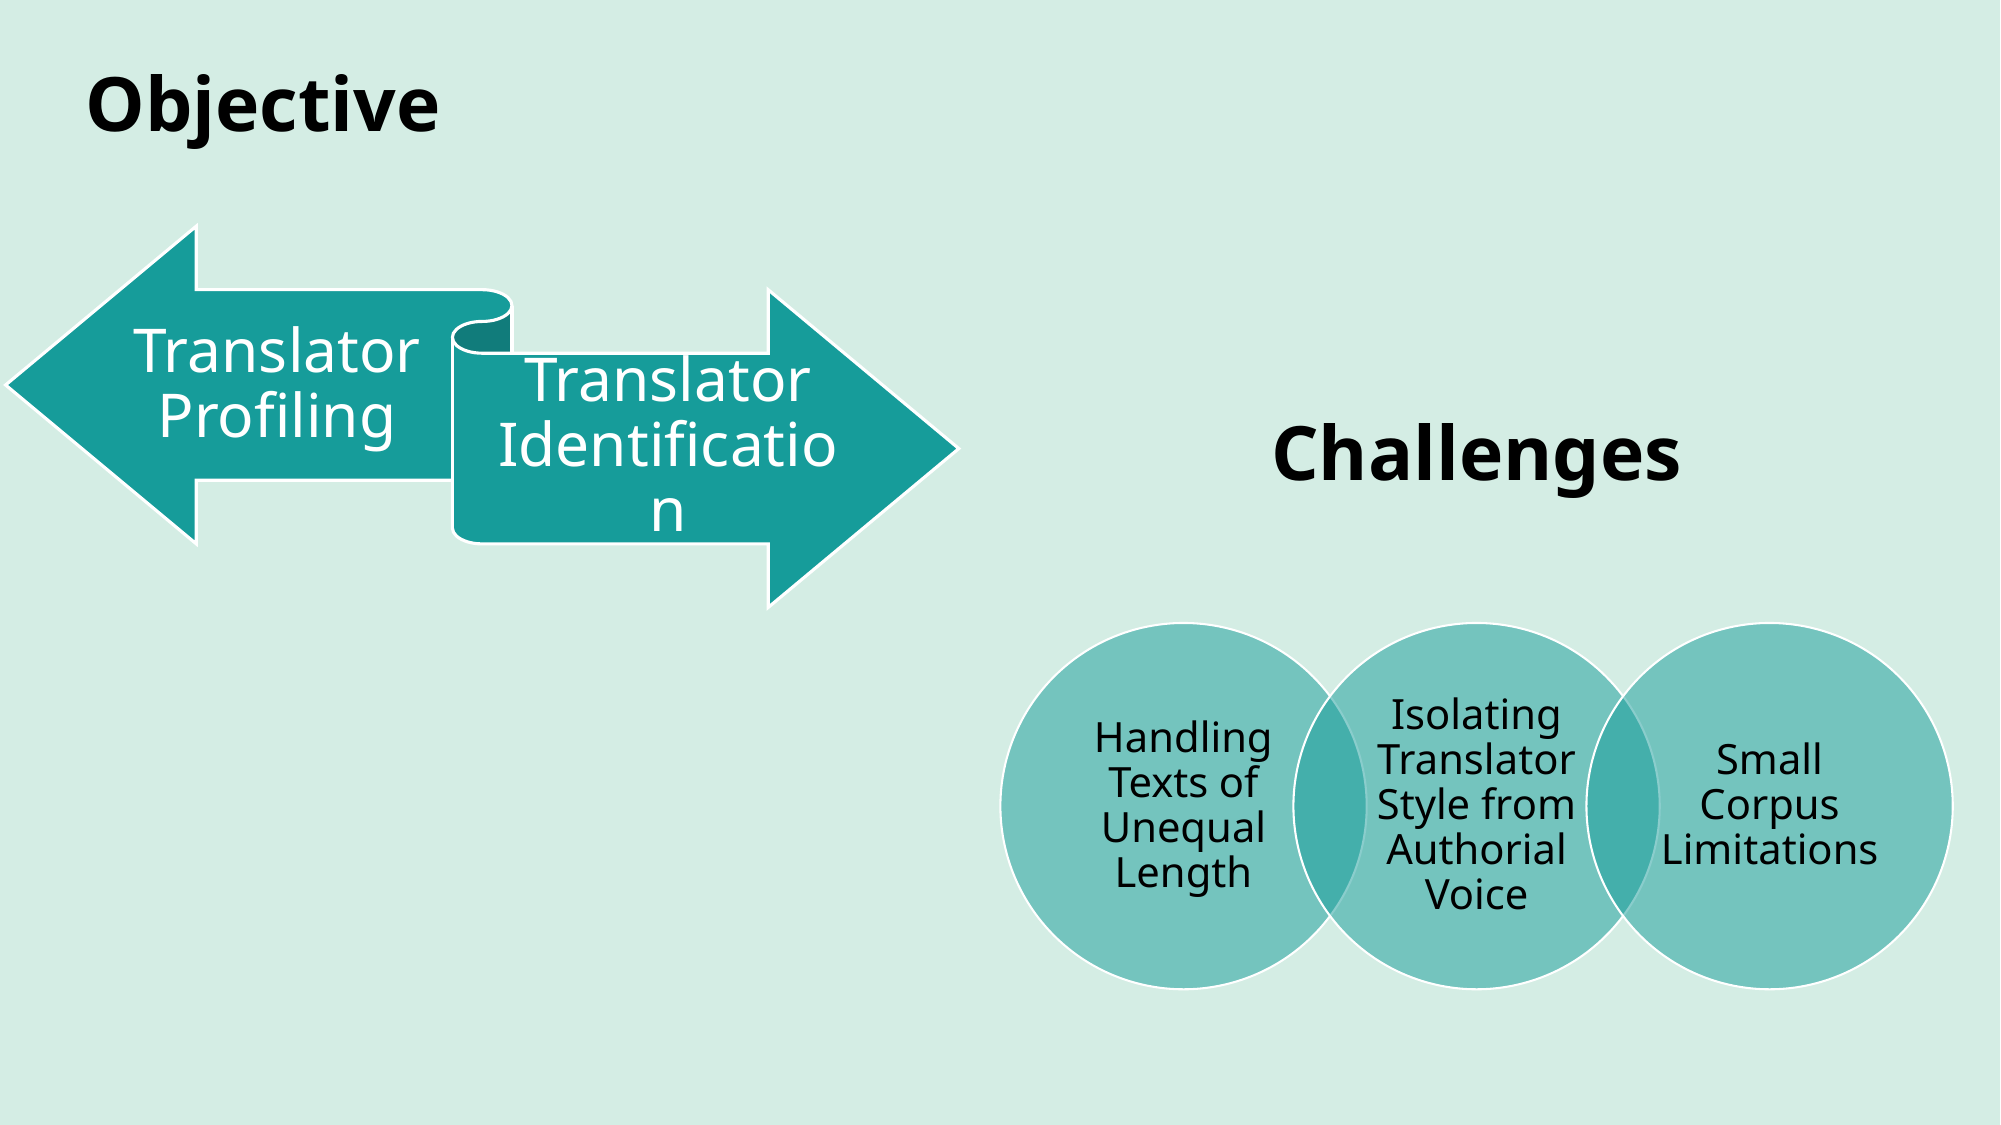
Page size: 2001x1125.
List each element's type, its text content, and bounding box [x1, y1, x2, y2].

text_box Objective [70, 49, 456, 154]
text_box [999, 566, 1954, 1047]
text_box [5, 160, 959, 674]
text_box Challenges [1256, 398, 1697, 504]
